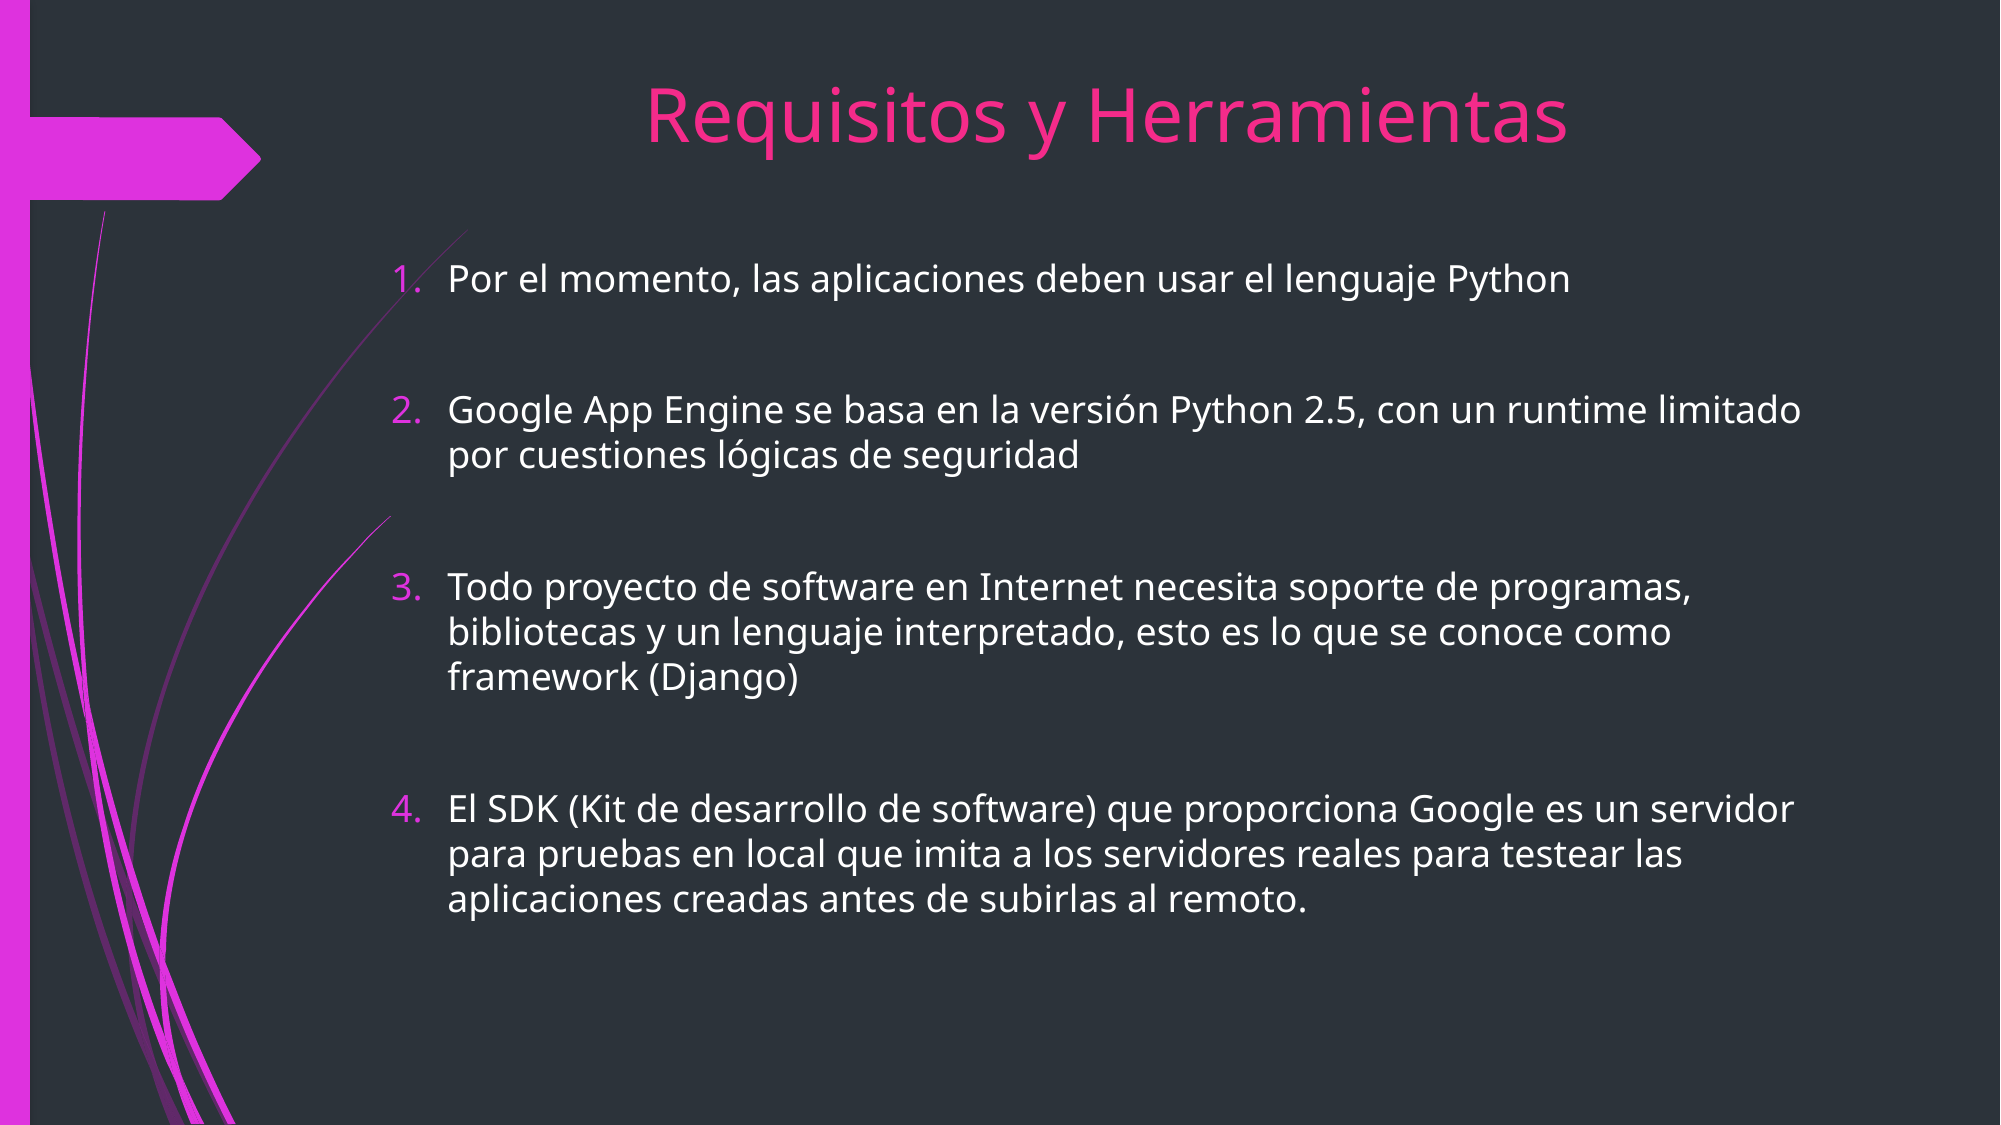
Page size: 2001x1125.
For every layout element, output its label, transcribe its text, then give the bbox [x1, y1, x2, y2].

list Por el momento, las aplicaciones deben usar el lenguaje Python Google App Engine se basa en la versión Python 2.5, con un runtime limitado por cuestiones lógicas de seguridad Todo proyecto de software en Internet necesita soporte de programas, bibliotecas y un lenguaje interpretado, esto es lo que se conoce como framework (Django) El SDK (Kit de desarrollo de software) que proporciona Google es un servidor para pruebas en local que imita a los servidores reales para testear las aplicaciones creadas antes de subirlas al remoto. [376, 247, 1839, 939]
title Requisitos y Herramientas [376, 59, 1838, 176]
